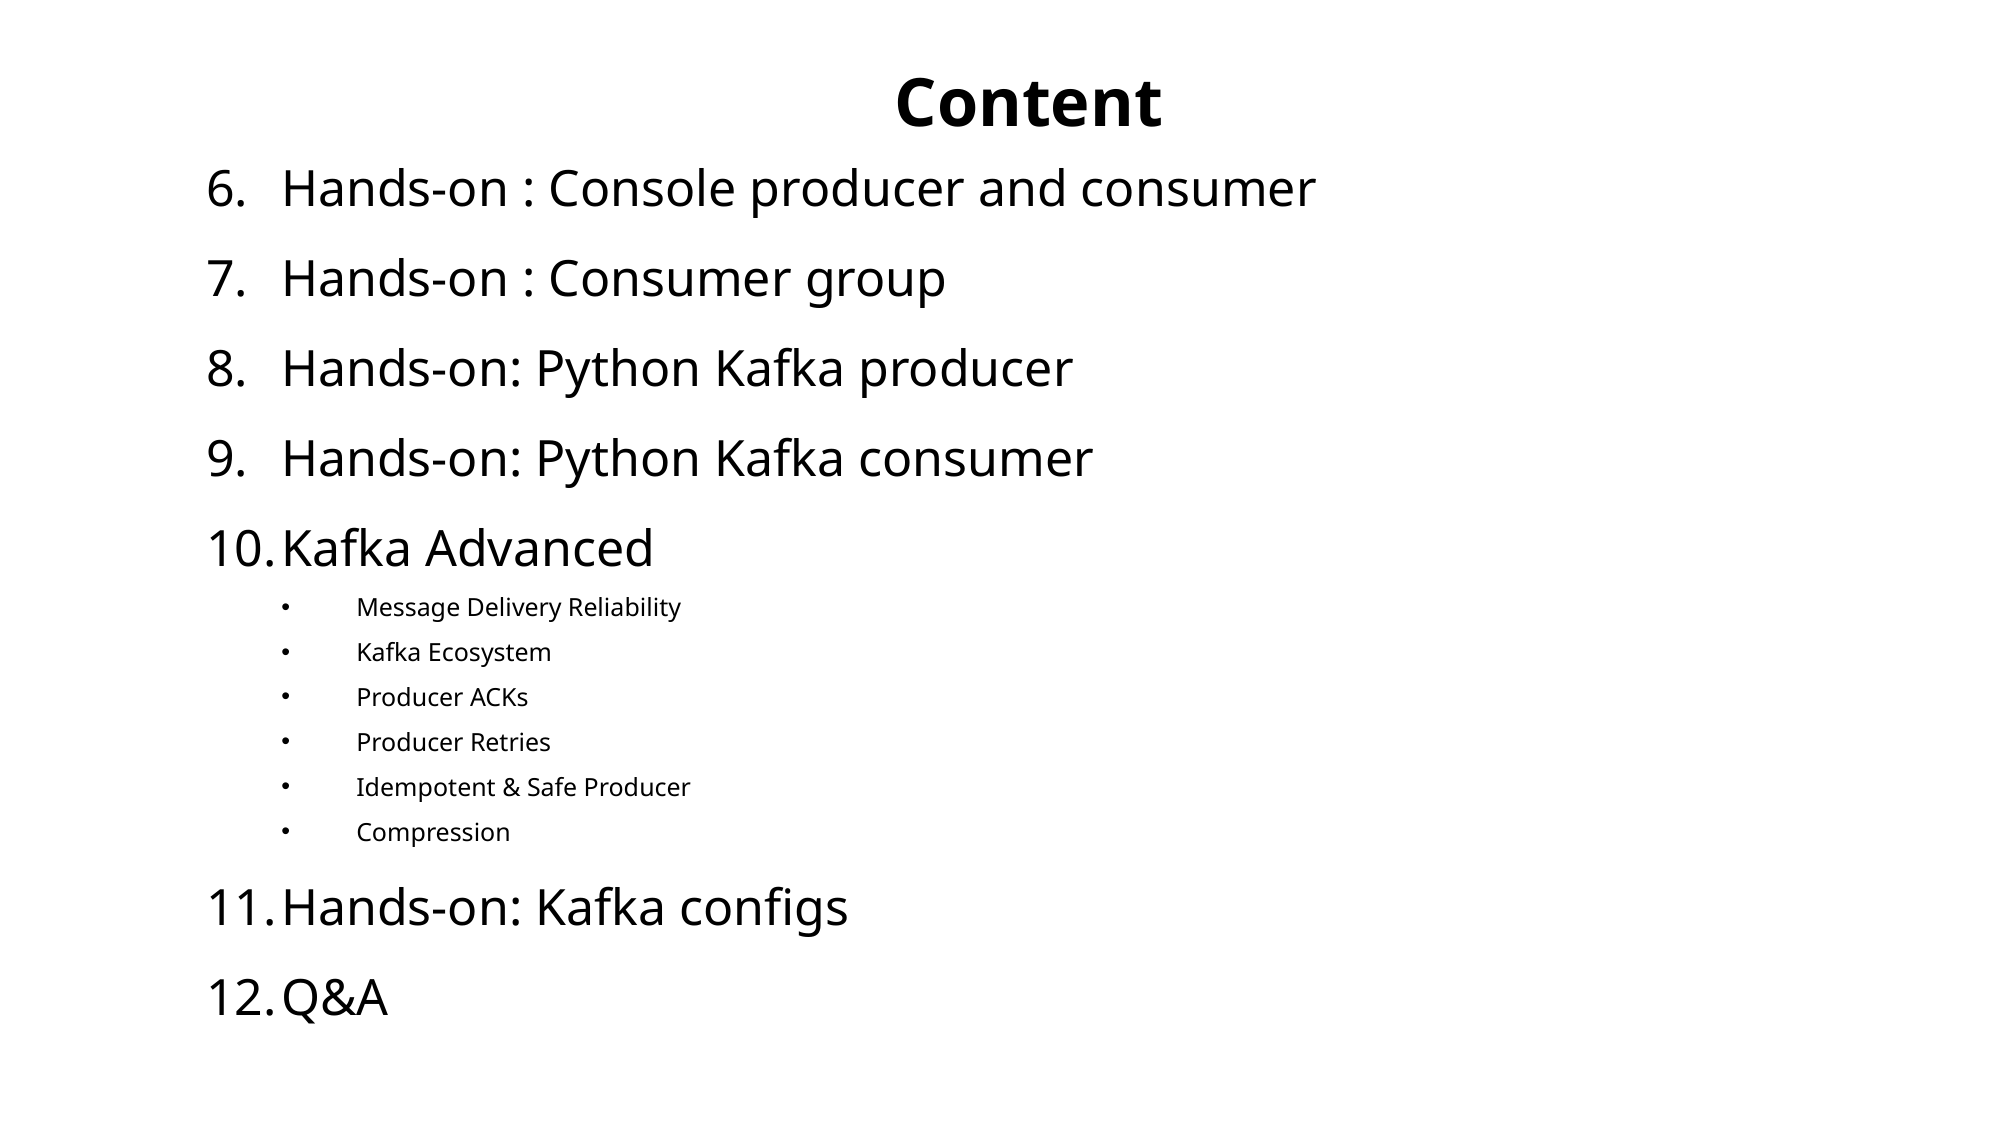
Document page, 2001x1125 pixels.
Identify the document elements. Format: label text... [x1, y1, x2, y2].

text_box Hands-on : Console producer and consumer Hands-on : Consumer group Hands-on: Python Kafka producer Hands-on: Python Kafka consumer Kafka Advanced Message Delivery Reliability Kafka Ecosystem Producer ACKs Producer Retries Idempotent & Safe Producer Compression Hands-on: Kafka configs Q&A [191, 119, 1748, 1034]
title Content [279, 47, 1779, 149]
